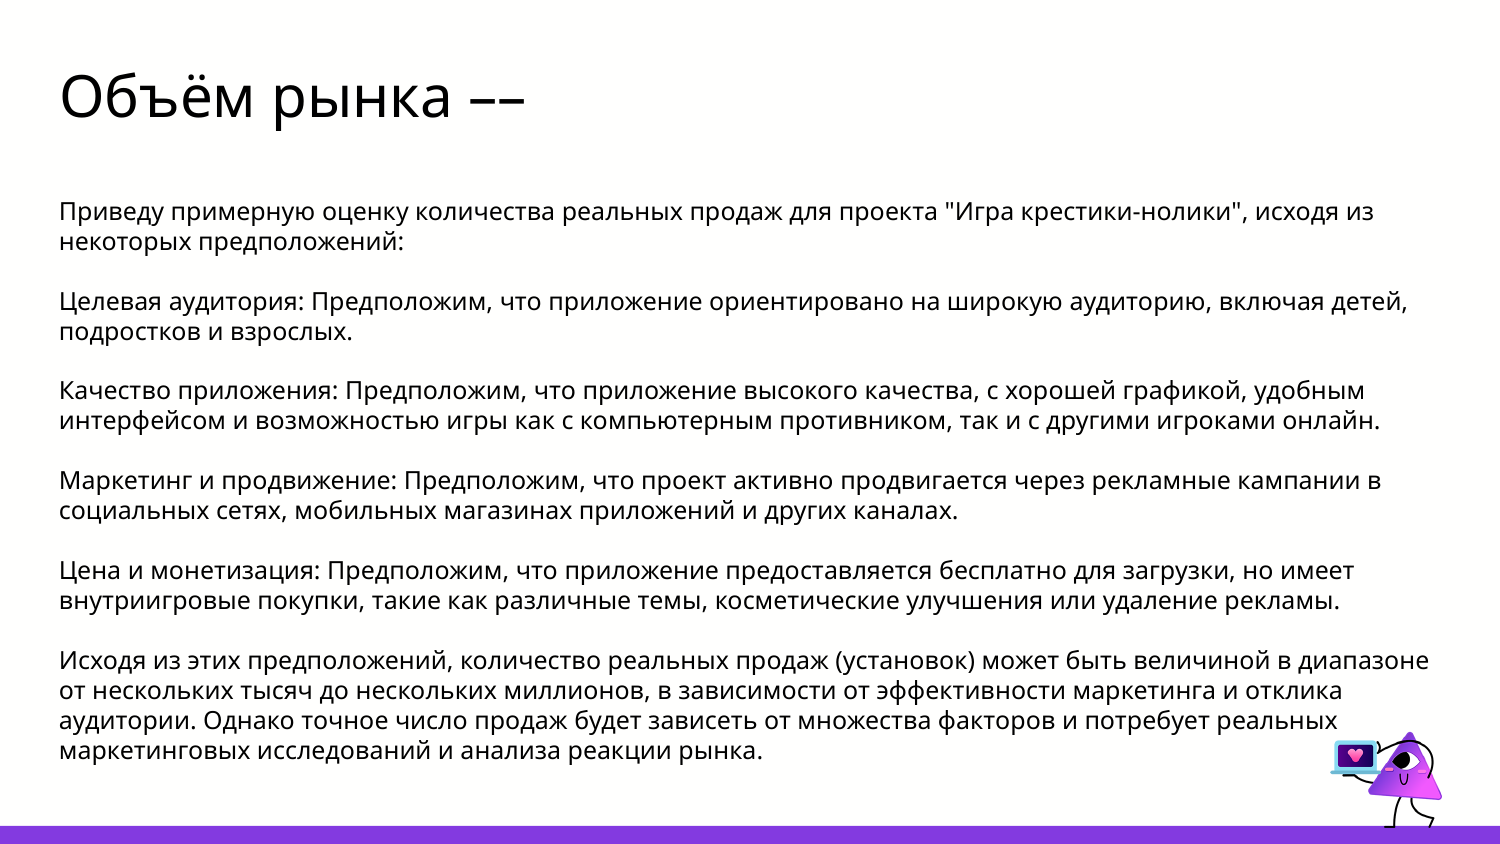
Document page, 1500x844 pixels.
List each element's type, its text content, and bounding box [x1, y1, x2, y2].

picture [1330, 725, 1442, 828]
list Приведу примерную оценку количества реальных продаж для проекта "Игра крестики-нолики", исходя из некоторых предположений: Целевая аудитория: Предположим, что приложение ориентировано на широкую аудиторию, включая детей, подростков и взрослых. Качество приложения: Предположим, что приложение высокого качества, с хорошей графикой, удобным интерфейсом и возможностью игры как с компьютерным противником, так и с другими игроками онлайн. Маркетинг и продвижение: Предположим, что проект активно продвигается через рекламные кампании в социальных сетях, мобильных магазинах приложений и других каналах. Цена и монетизация: Предположим, что приложение предоставляется бесплатно для загрузки, но имеет внутриигровые покупки, такие как различные темы, косметические улучшения или удаление рекламы. Исходя из этих предположений, количество реальных продаж (установок) может быть величиной в диапазоне от нескольких тысяч до нескольких миллионов, в зависимости от эффективности маркетинга и отклика аудитории. Однако точное число продаж будет зависеть от множества факторов и потребует реальных маркетинговых исследований и анализа реакции рынка. [59, 195, 1442, 695]
title Объём рынка –– [59, 59, 1441, 150]
